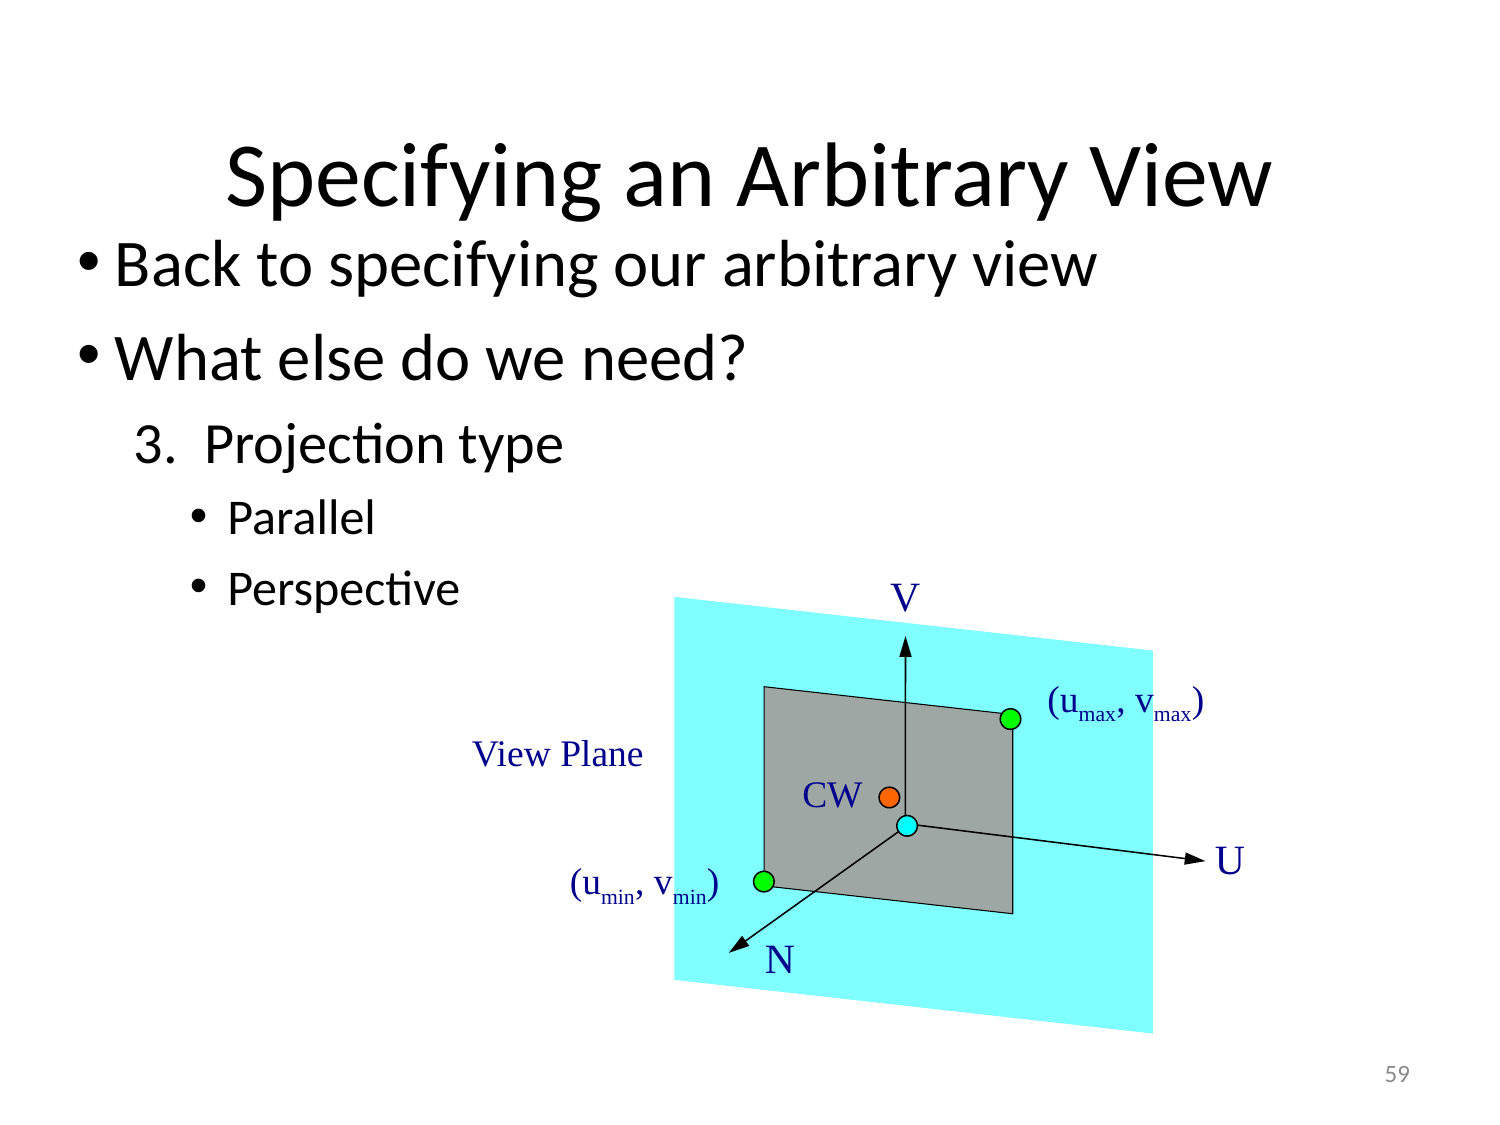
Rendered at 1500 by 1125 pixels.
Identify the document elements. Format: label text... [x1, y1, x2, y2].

slide_number 59 [1074, 1042, 1425, 1103]
text_box [816, 826, 1013, 914]
text_box [896, 815, 918, 837]
list Back to specifying our arbitrary view What else do we need? 3. Projection type Parallel Perspective [62, 212, 1425, 653]
text_box (umin, vmin) [555, 849, 735, 916]
text_box View Plane [457, 721, 659, 782]
text_box [753, 871, 775, 892]
text_box [918, 825, 1206, 865]
text_box [1000, 708, 1021, 730]
text_box CW [787, 762, 878, 823]
text_box N [750, 924, 811, 990]
text_box [764, 686, 905, 892]
text_box [879, 787, 900, 808]
text_box (umax, vmax) [1032, 667, 1220, 734]
text_box [728, 831, 898, 953]
text_box [906, 702, 1013, 836]
text_box [899, 636, 912, 815]
text_box U [1200, 825, 1261, 890]
text_box [764, 838, 1153, 1034]
text_box [674, 596, 1153, 989]
title Specifying an Arbitrary View [75, 45, 1425, 212]
text_box V [875, 562, 936, 628]
